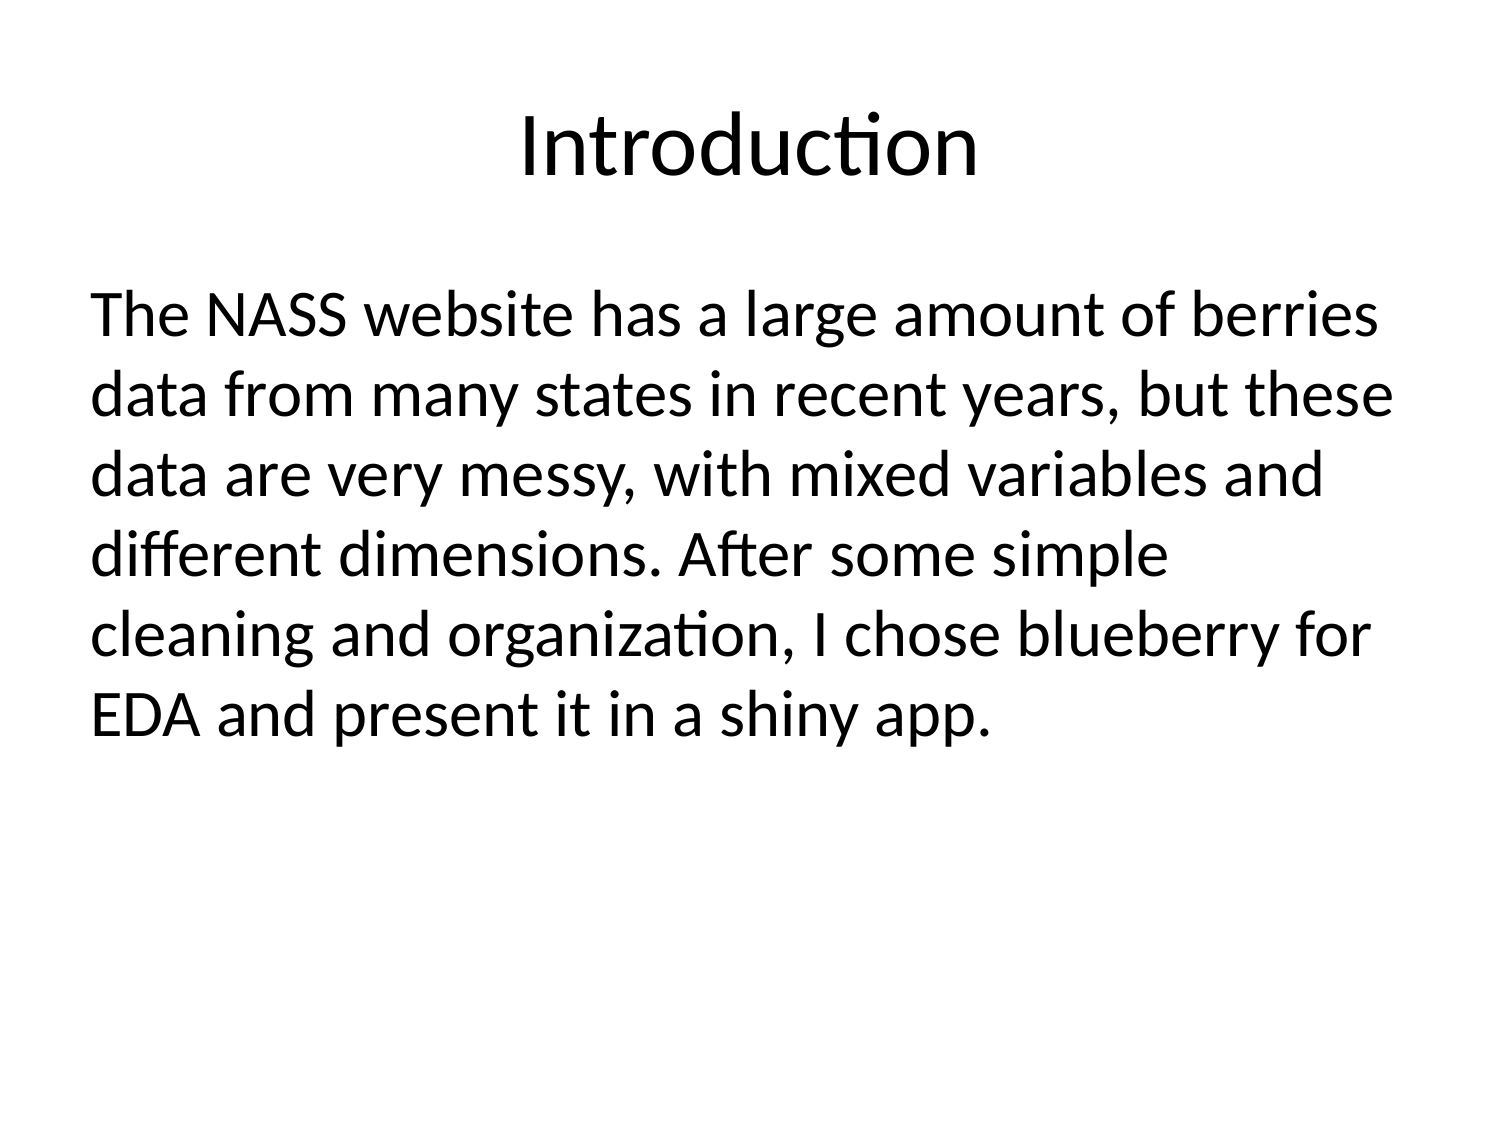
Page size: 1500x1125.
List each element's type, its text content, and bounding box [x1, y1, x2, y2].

title Introduction [75, 45, 1425, 233]
list The NASS website has a large amount of berries data from many states in recent years, but these data are very messy, with mixed variables and different dimensions. After some simple cleaning and organization, I chose blueberry for EDA and present it in a shiny app. [75, 262, 1425, 1005]
